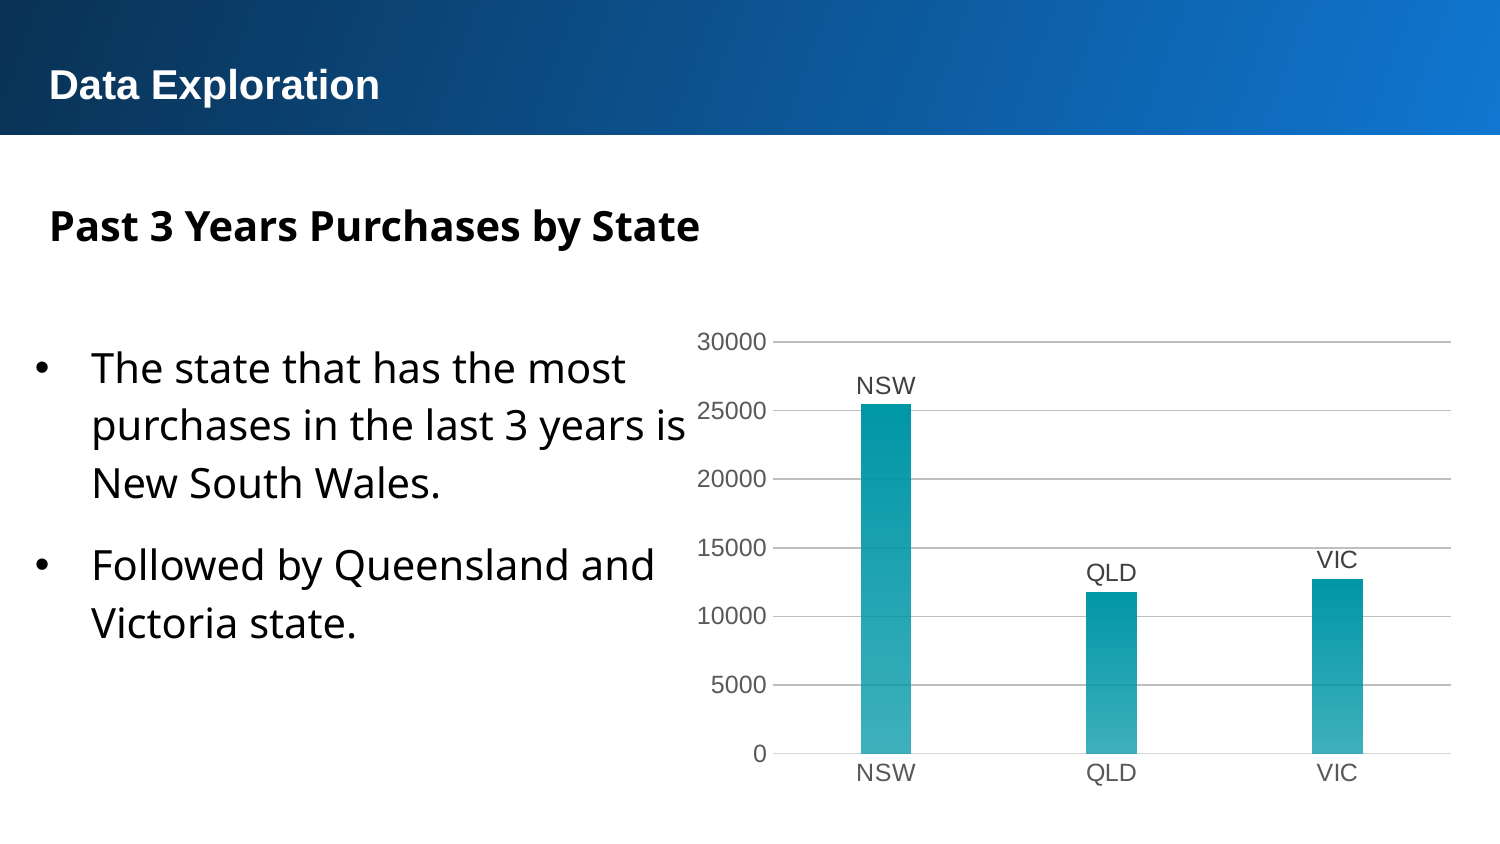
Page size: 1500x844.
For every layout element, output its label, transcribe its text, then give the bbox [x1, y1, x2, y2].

text_box [0, 0, 1500, 135]
text_box Data Exploration [33, 43, 1439, 124]
text_box [33, 355, 675, 426]
text_box The state that has the most purchases in the last 3 years is New South Wales. Followed by Queensland and Victoria state. [19, 319, 678, 662]
chart [680, 318, 1467, 796]
text_box Past 3 Years Purchases by State [33, 177, 1439, 266]
